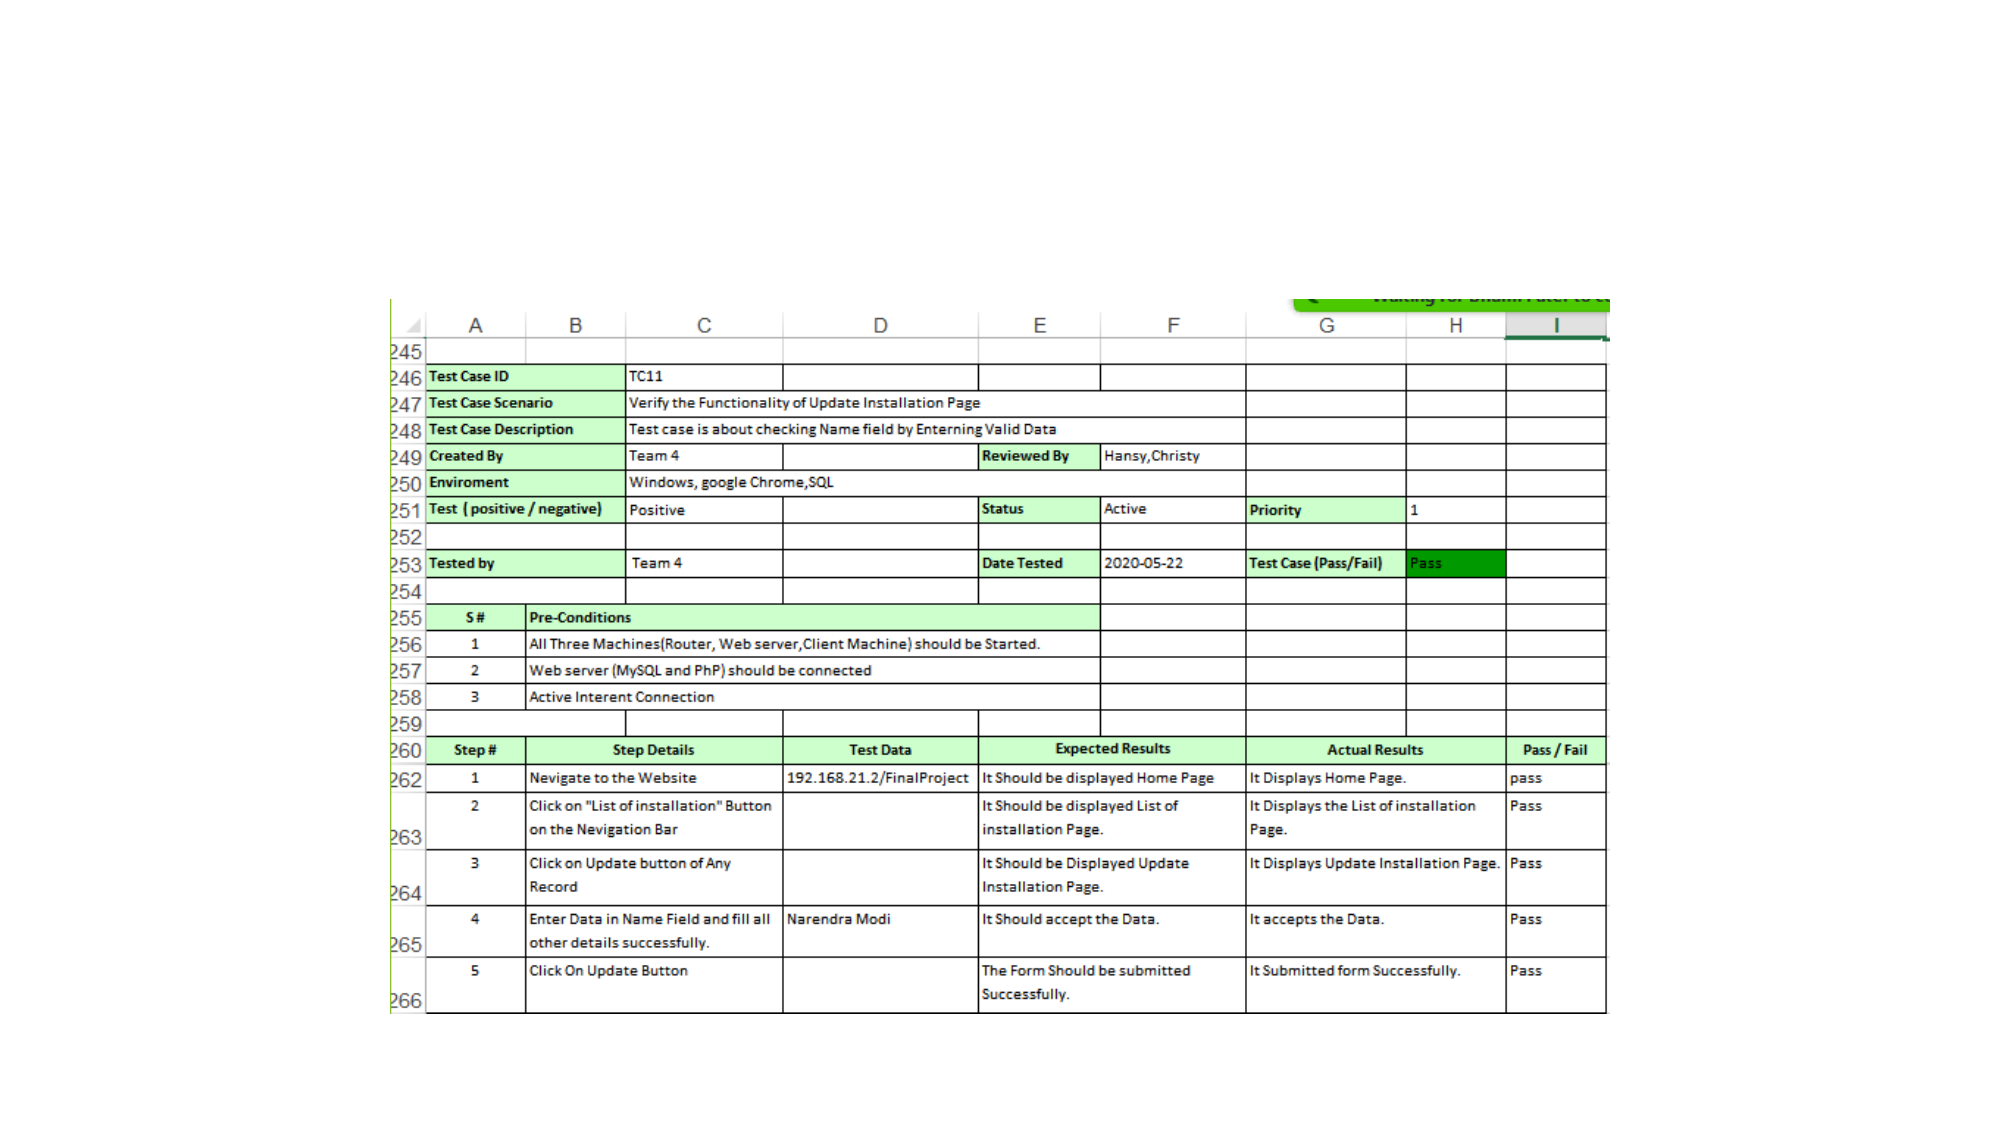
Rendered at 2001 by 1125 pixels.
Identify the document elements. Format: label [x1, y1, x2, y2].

list [390, 299, 1610, 1014]
